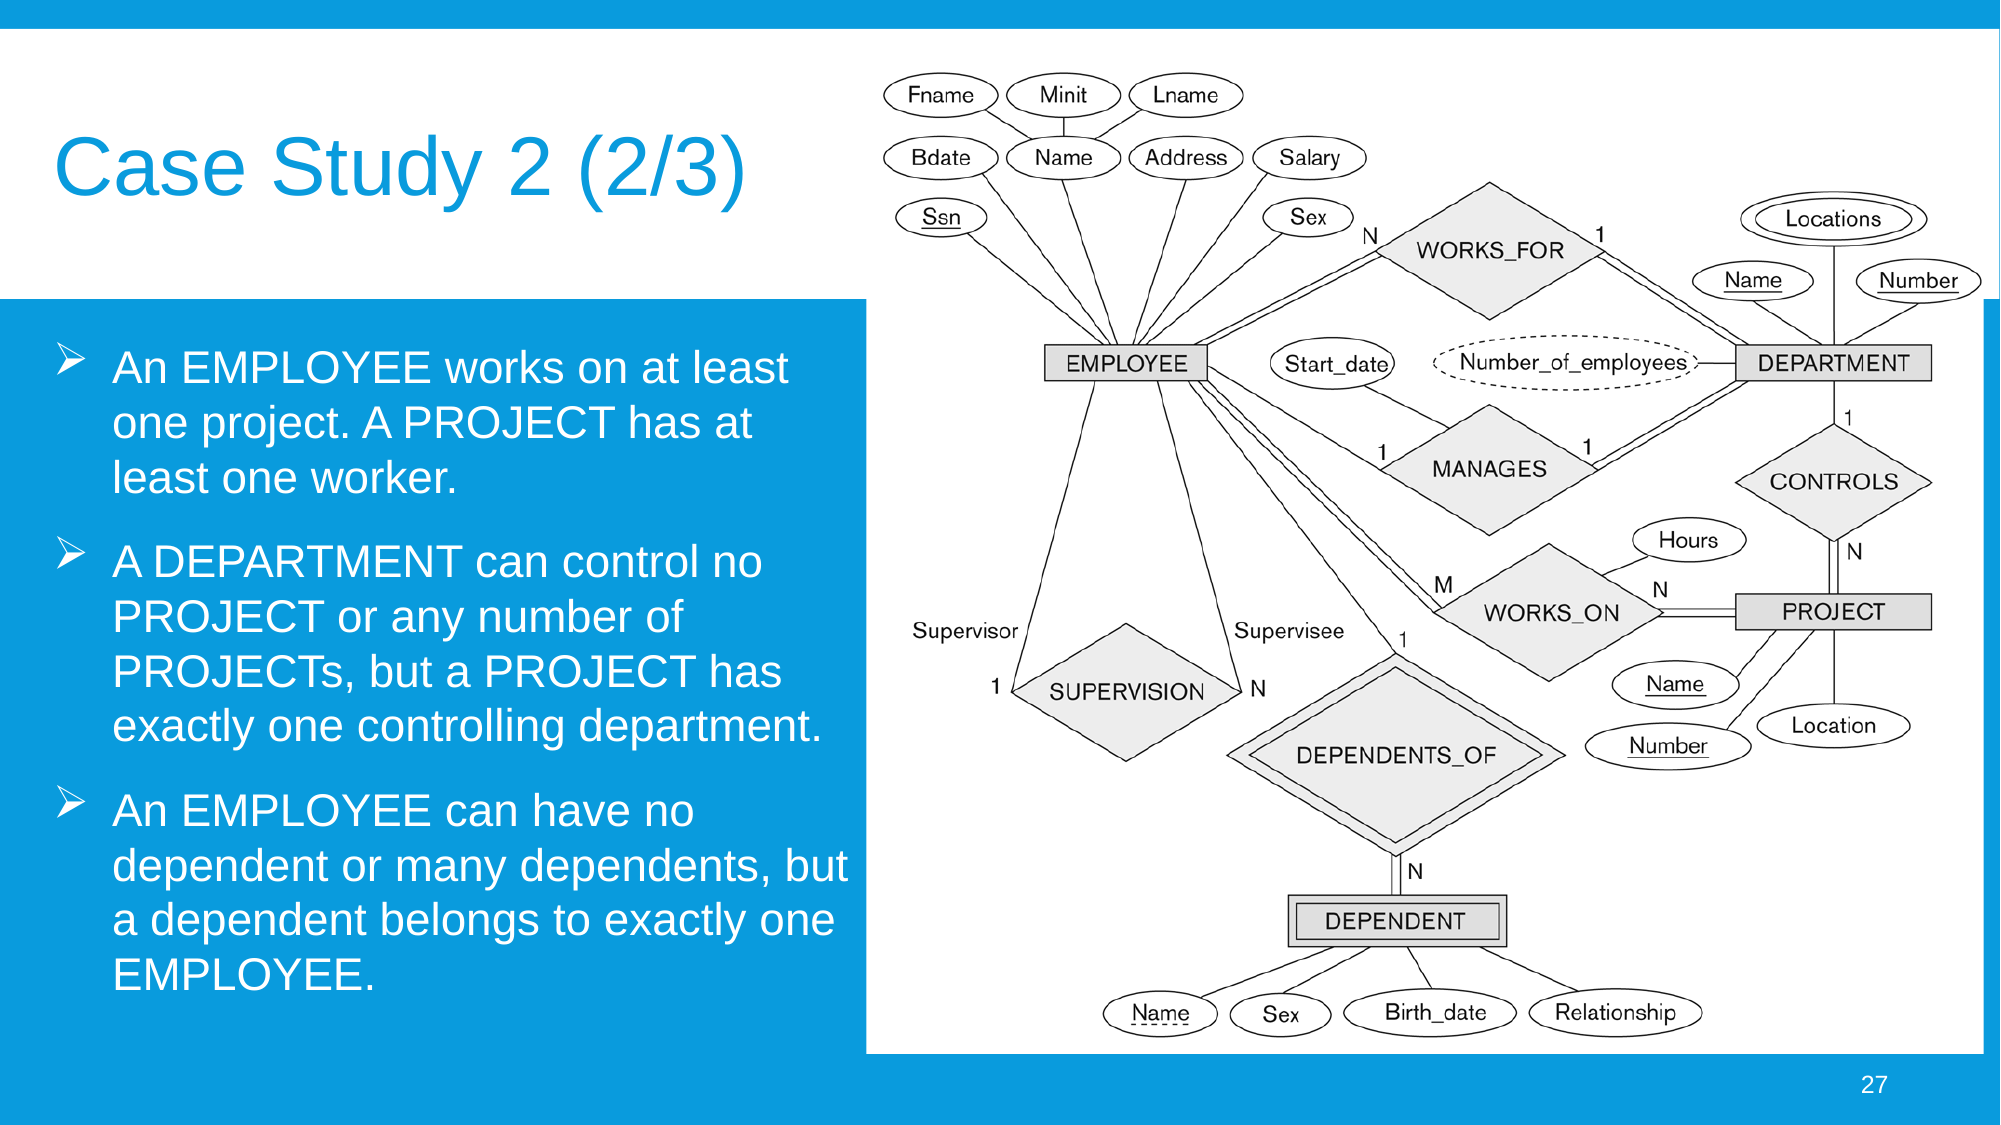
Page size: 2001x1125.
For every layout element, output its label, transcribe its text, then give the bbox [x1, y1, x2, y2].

title Case Study 2 (2/3) [38, 46, 904, 295]
picture [866, 70, 1984, 1053]
slide_number 27 [1748, 1063, 1904, 1114]
list An EMPLOYEE works on at least one project. A PROJECT has at least one worker. A DEPARTMENT can control no PROJECT or any number of PROJECTs, but a PROJECT has exactly one controlling department. An EMPLOYEE can have no dependent or many dependents, but a dependent belongs to exactly one EMPLOYEE. [38, 329, 867, 1079]
